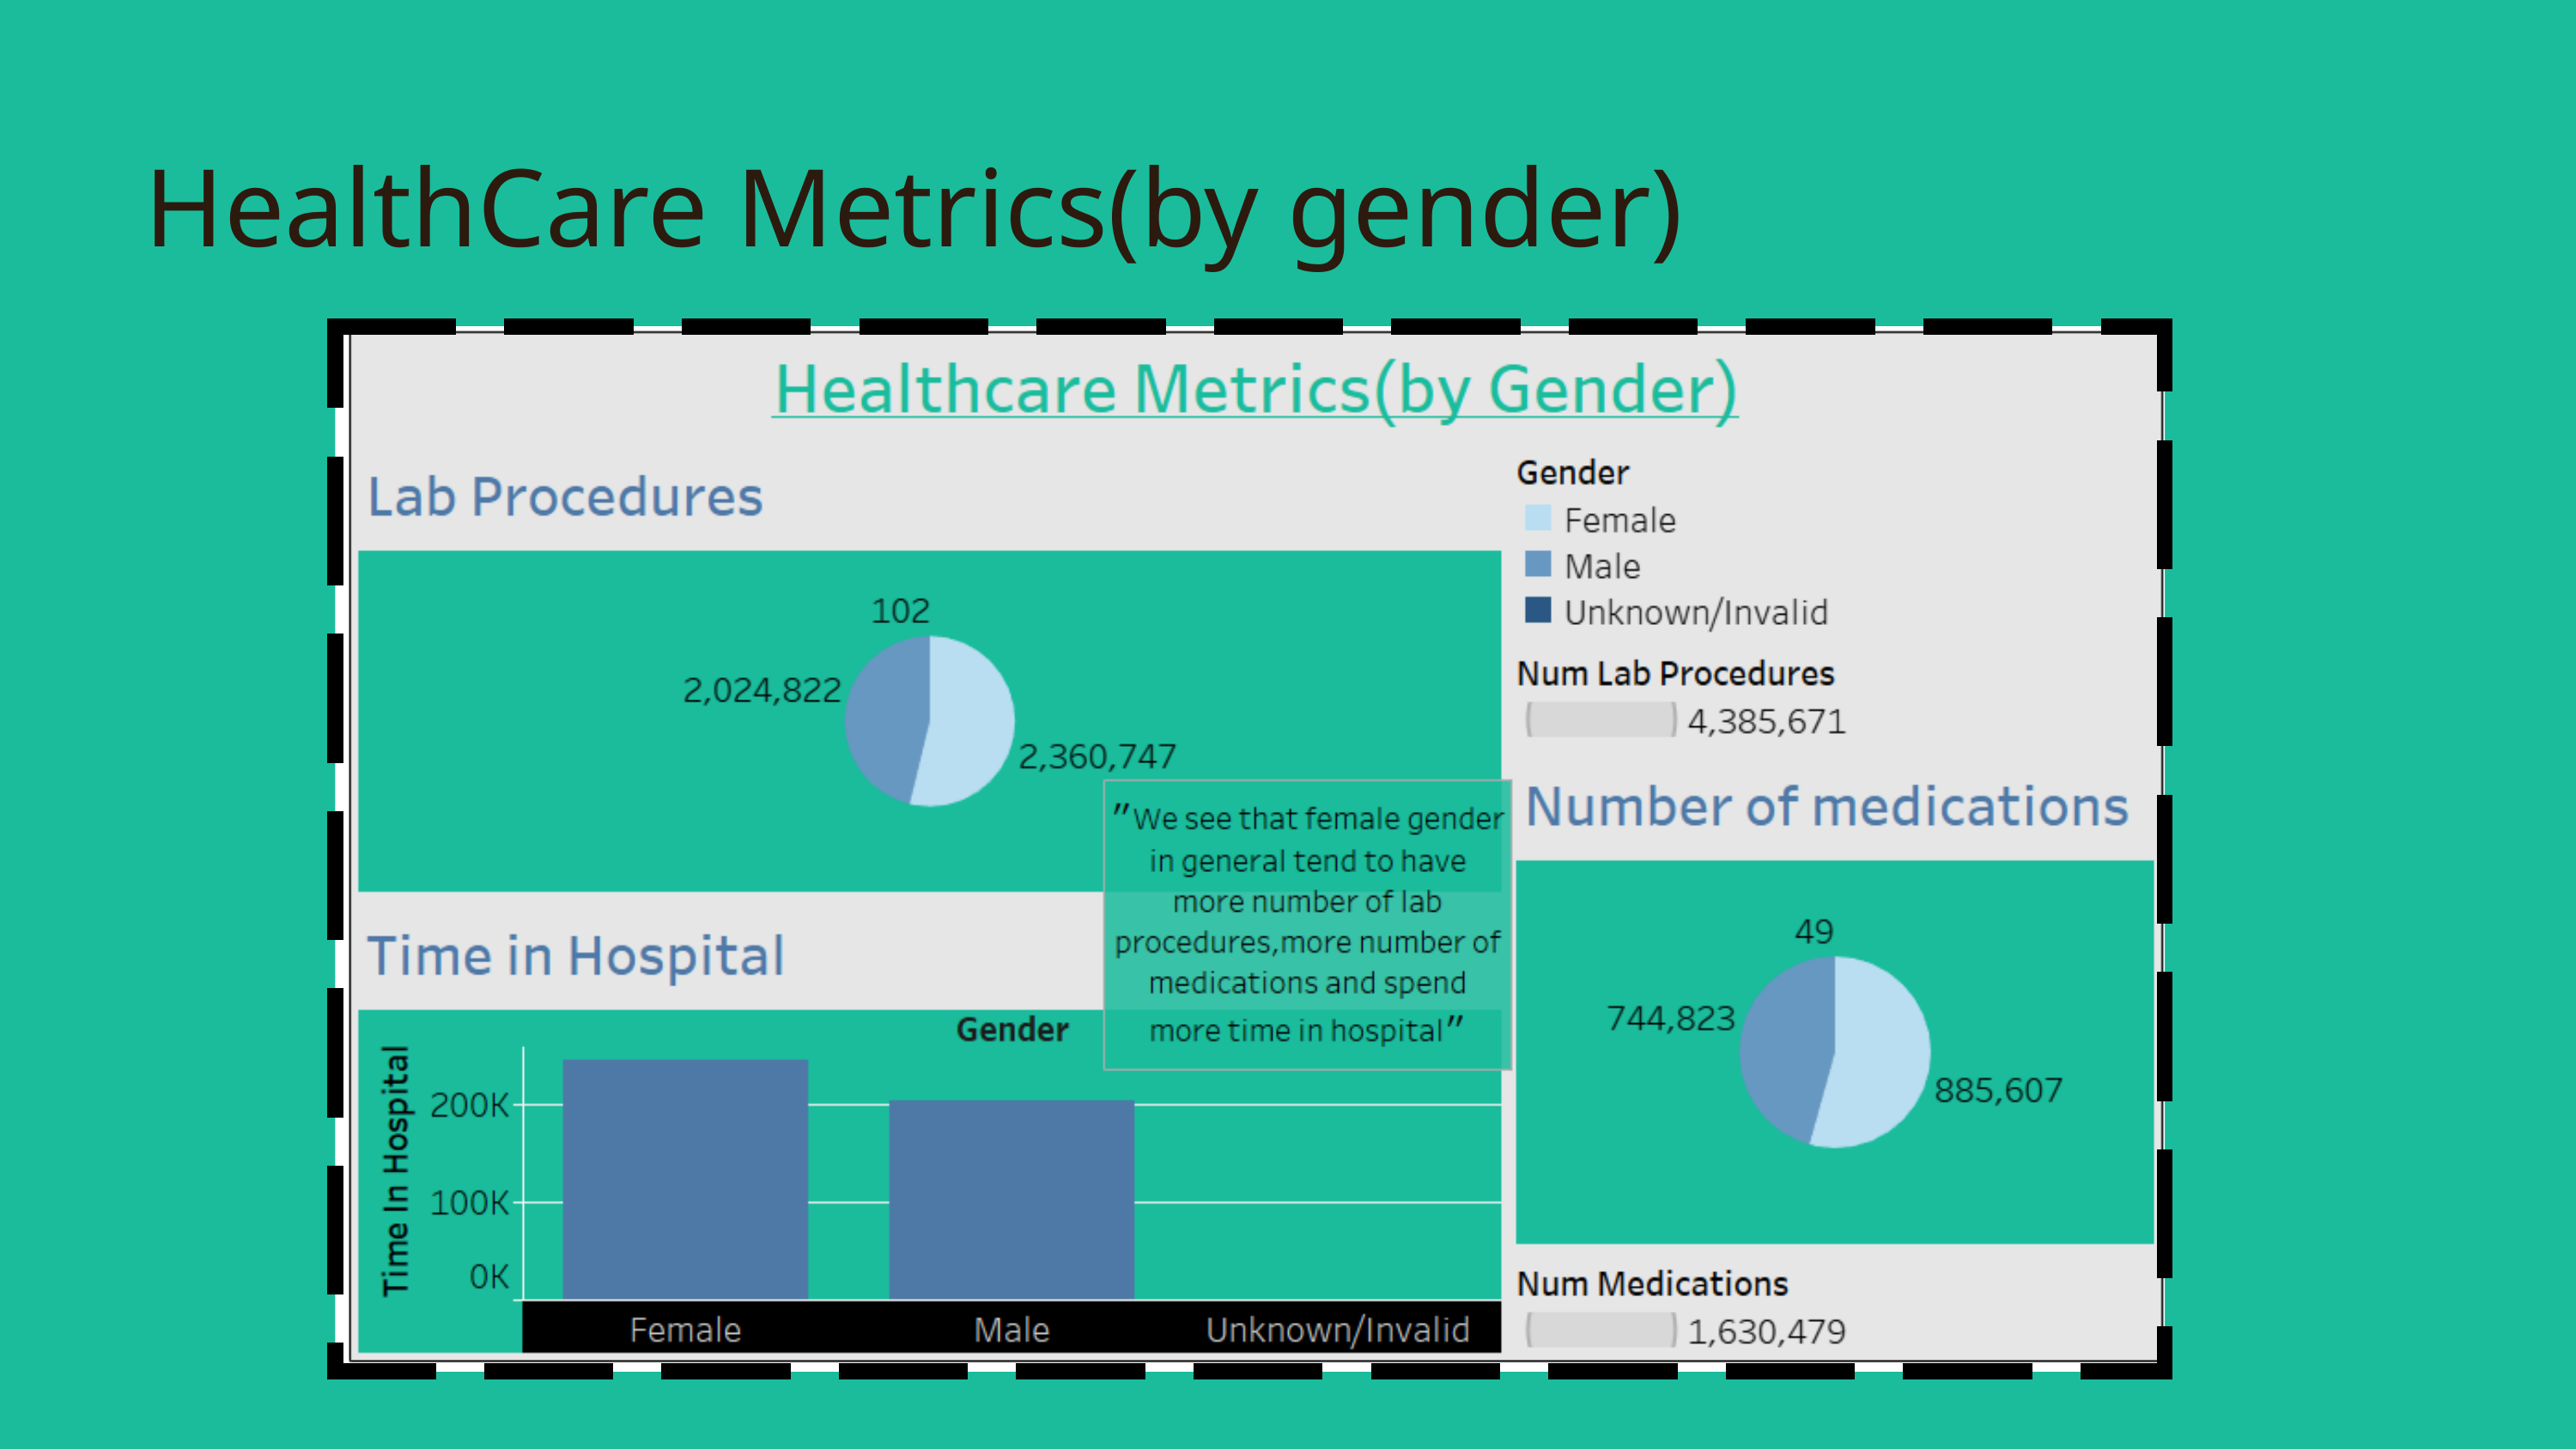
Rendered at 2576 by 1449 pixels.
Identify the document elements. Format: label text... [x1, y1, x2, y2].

text_box HealthCare Metrics(by gender) [144, 149, 1279, 269]
text_box HealthCare Metrics(by gender) [1294, 149, 1873, 269]
text_box [335, 326, 1279, 1372]
text_box [1294, 326, 2166, 1372]
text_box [1284, 0, 1288, 1449]
